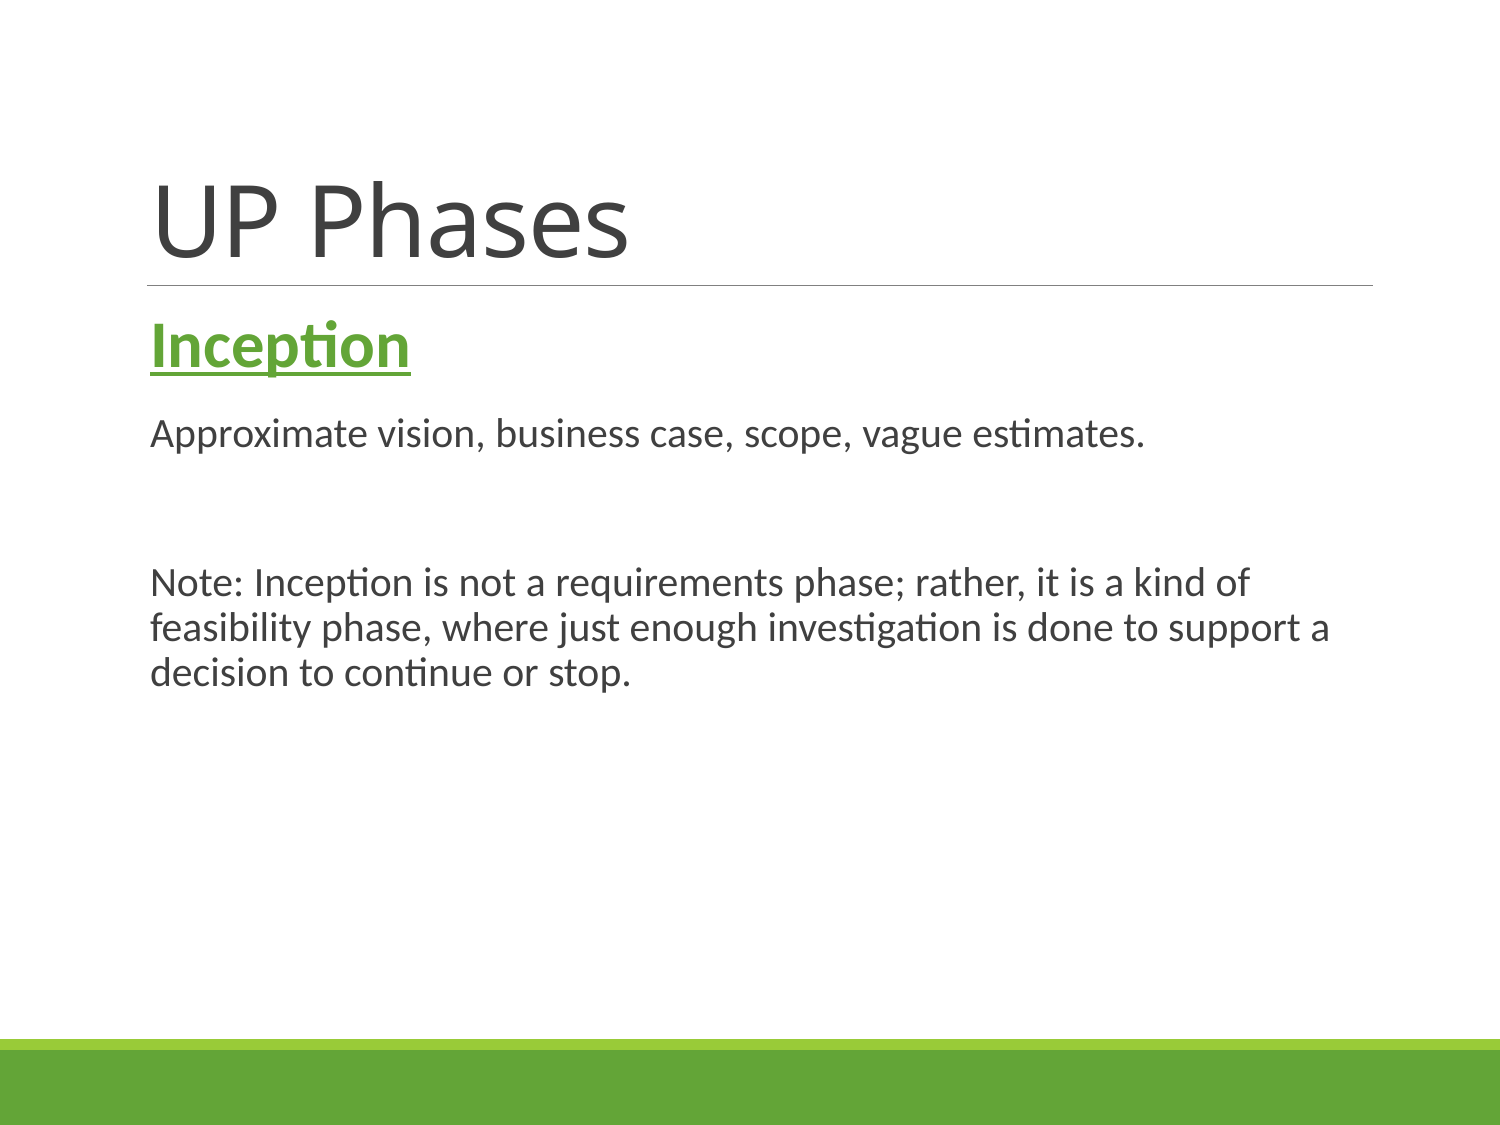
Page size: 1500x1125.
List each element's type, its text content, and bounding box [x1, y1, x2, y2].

list Inception Approximate vision, business case, scope, vague estimates. Note: Inception is not a requirements phase; rather, it is a kind of feasibility phase, where just enough investigation is done to support a decision to continue or stop. [135, 302, 1373, 963]
title UP Phases [135, 47, 1373, 285]
